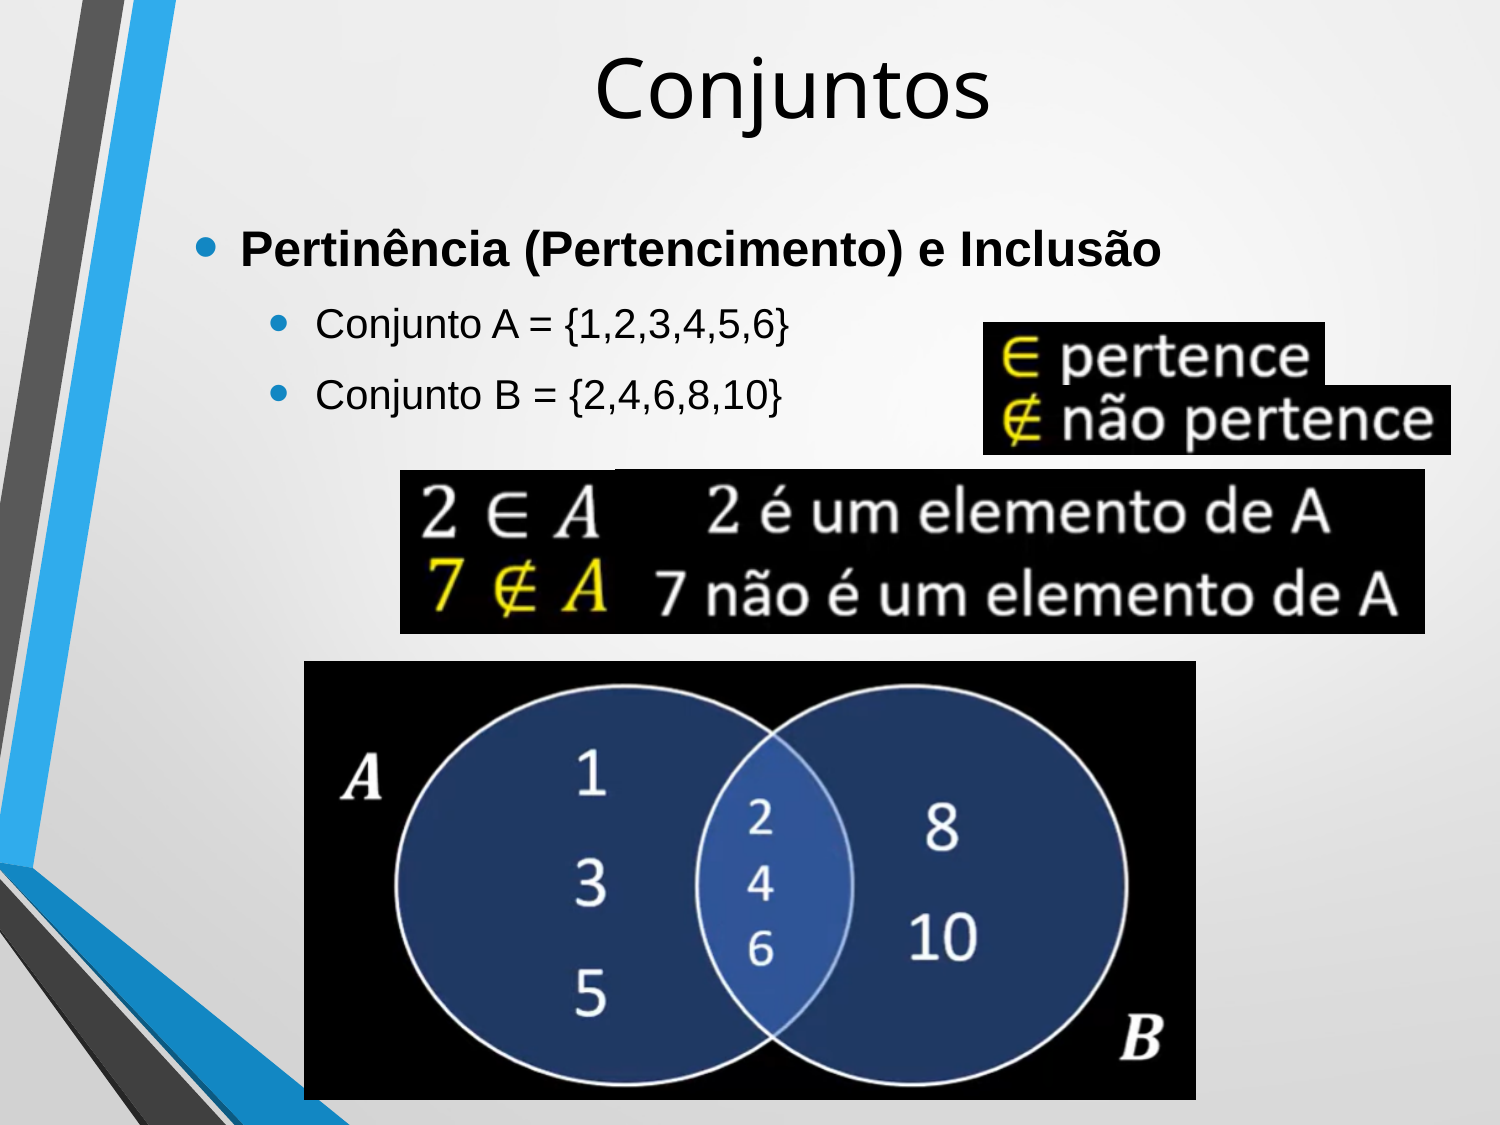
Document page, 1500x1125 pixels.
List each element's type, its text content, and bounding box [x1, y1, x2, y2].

picture [399, 469, 1426, 635]
title Conjuntos [161, 0, 1425, 174]
picture [304, 661, 1196, 1100]
picture [983, 322, 1452, 455]
text_box Pertinência (Pertencimento) e Inclusão Conjunto A = {1,2,3,4,5,6} Conjunto B = {2,4,6,8,10} [178, 126, 1443, 1110]
